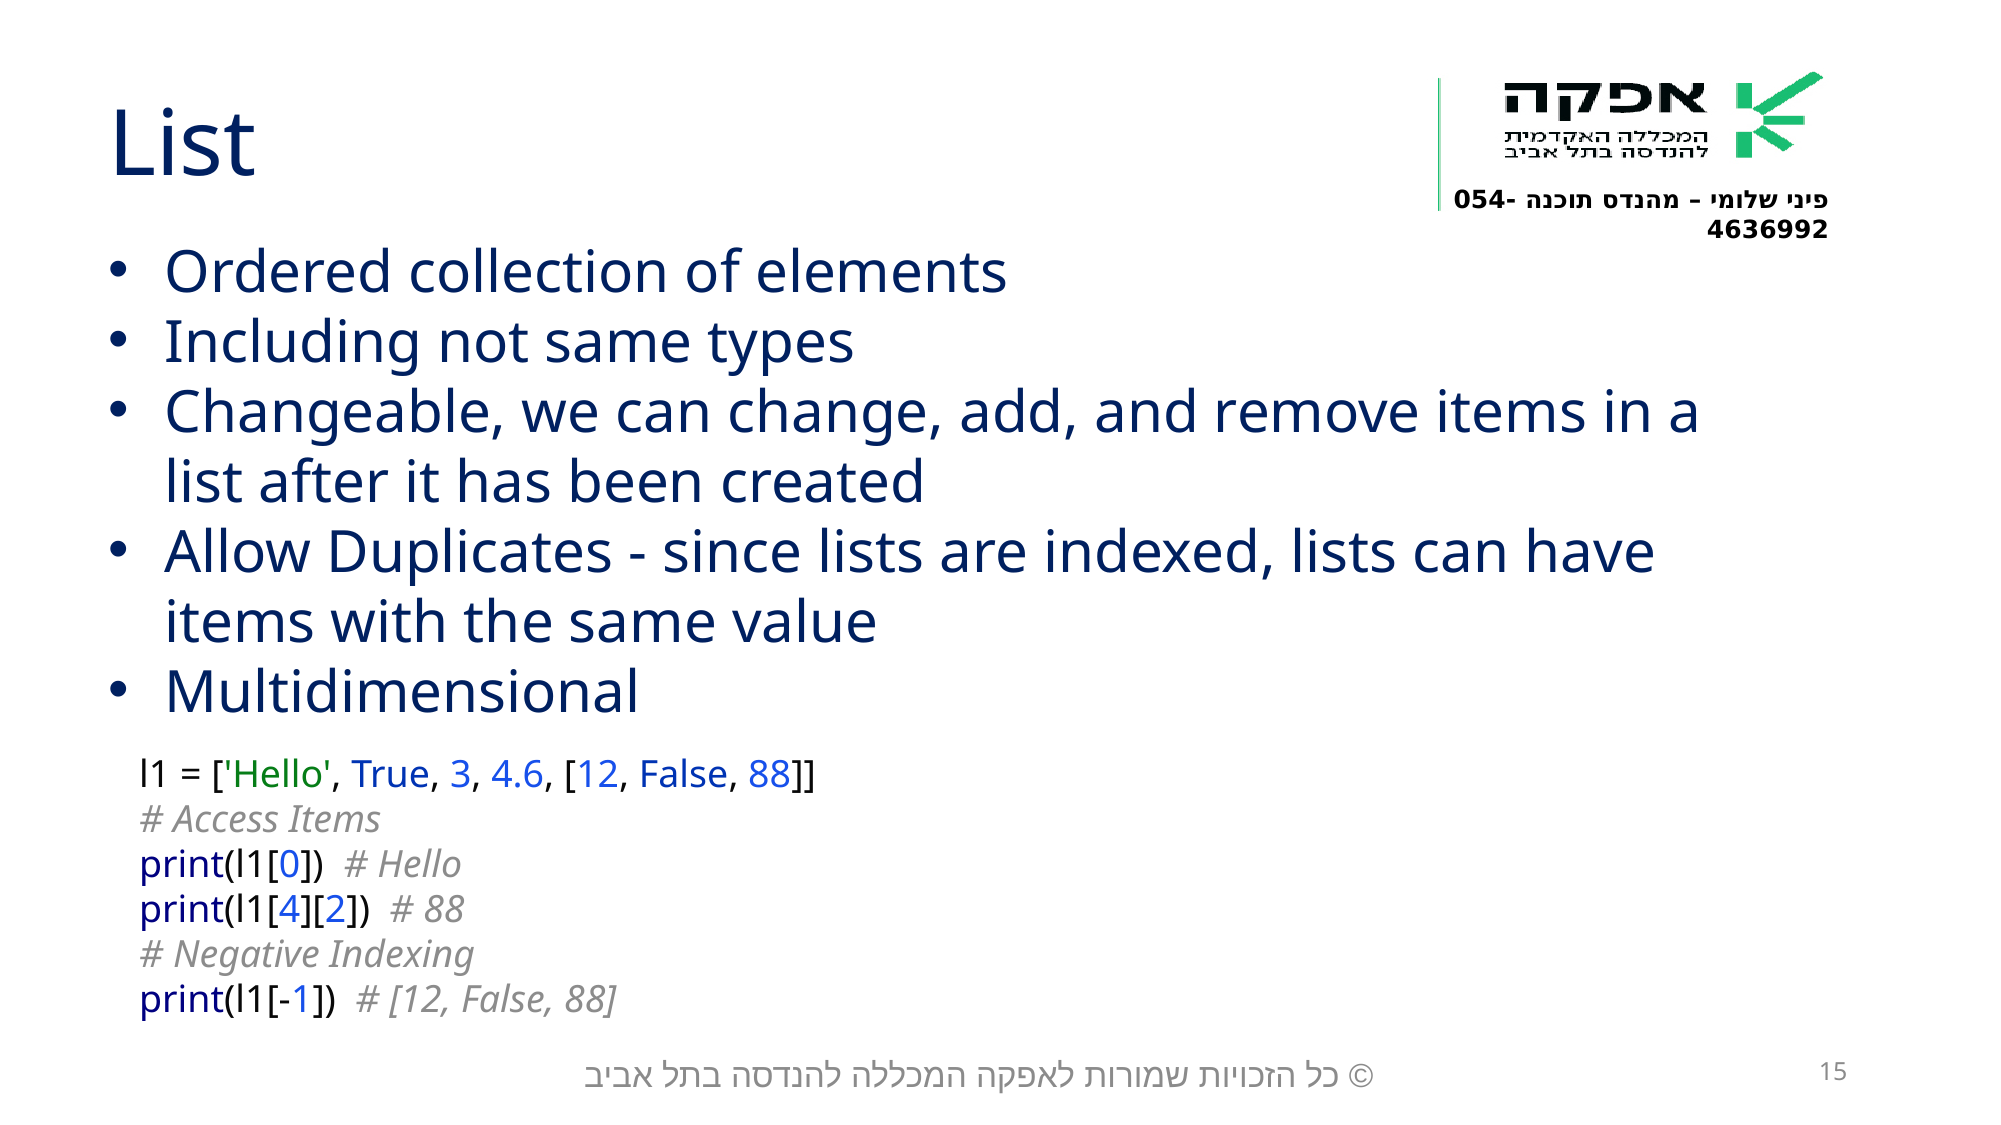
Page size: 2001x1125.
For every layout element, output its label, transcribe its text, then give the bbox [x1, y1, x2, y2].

footer © כל הזכויות שמורות לאפקה המכללה להנדסה בתל אביב [518, 1042, 1412, 1103]
text_box List [93, 76, 1430, 202]
text_box Ordered collection of elements Including not same types Changeable, we can change, add, and remove items in a list after it has been created Allow Duplicates - since lists are indexed, lists can have items with the same value Multidimensional [93, 226, 1755, 732]
picture [1416, 59, 1871, 230]
slide_number 15 [1412, 1042, 1863, 1103]
text_box l1 = ['Hello', True, 3, 4.6, [12, False, 88]] # Access Items print(l1[0]) # Hello print(l1[4][2]) # 88 # Negative Indexing print(l1[-1]) # [12, False, 88] [124, 743, 1672, 1028]
